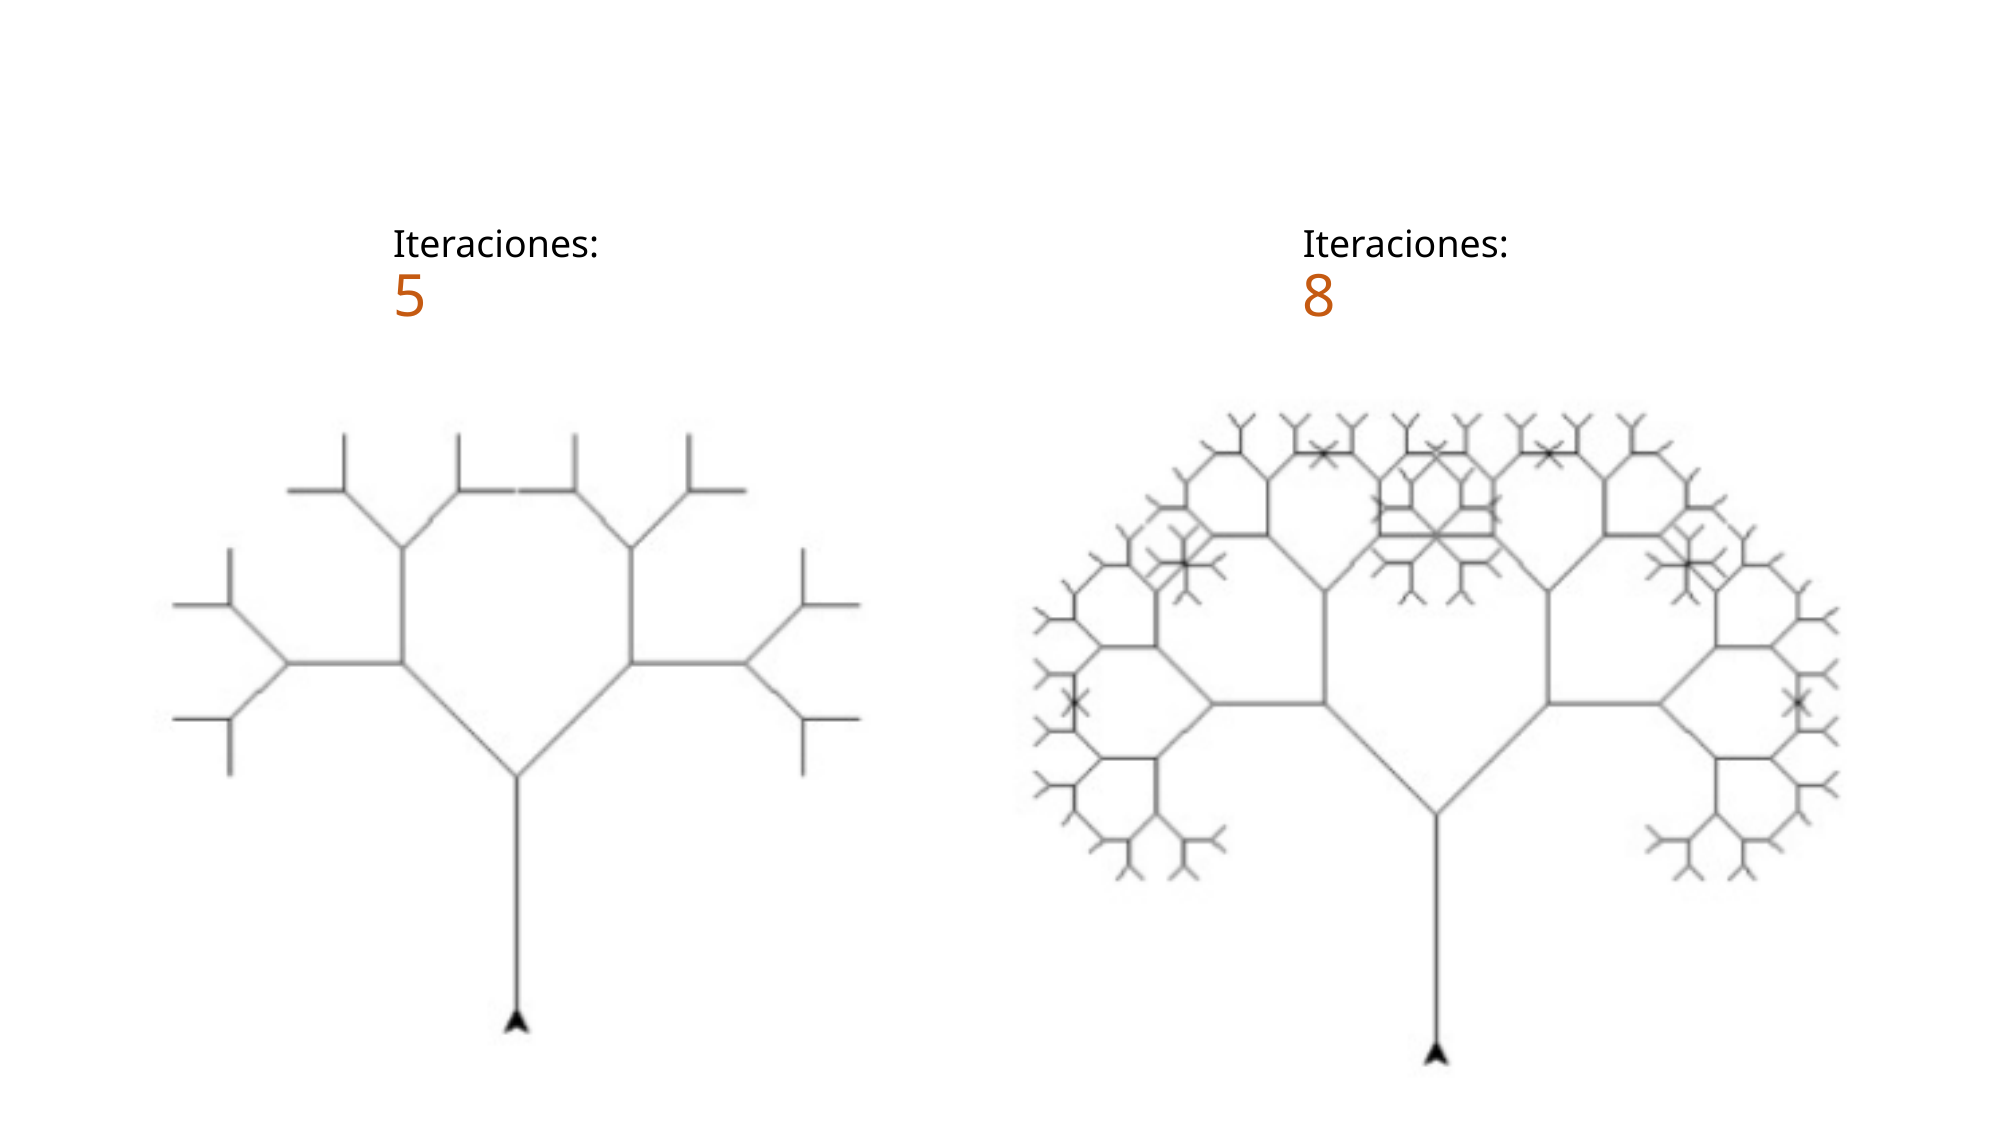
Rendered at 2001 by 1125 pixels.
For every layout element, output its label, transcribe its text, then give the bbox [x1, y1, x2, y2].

text_box Iteraciones: 8 [1287, 168, 1565, 361]
title Iteraciones: 5 [378, 168, 656, 362]
picture [63, 361, 1946, 1125]
